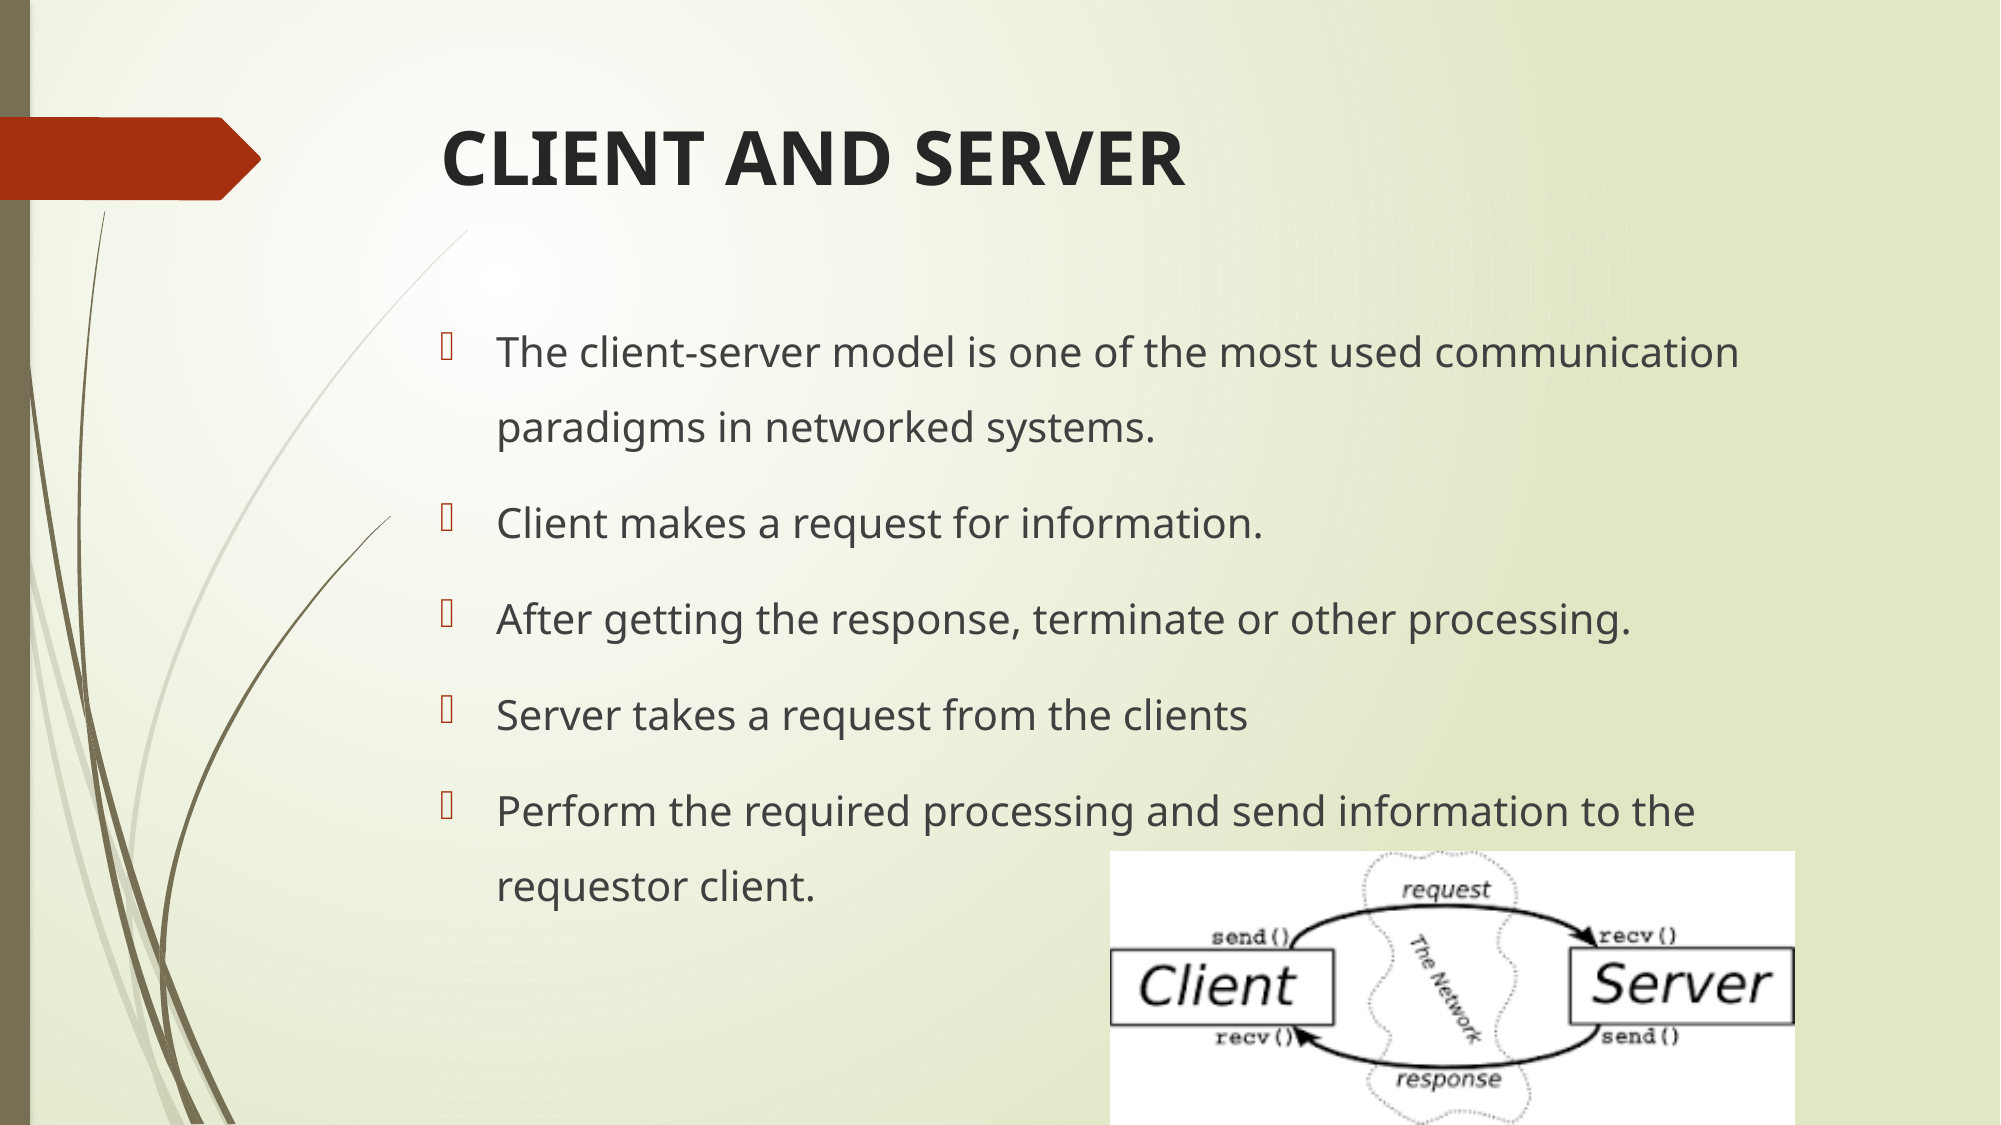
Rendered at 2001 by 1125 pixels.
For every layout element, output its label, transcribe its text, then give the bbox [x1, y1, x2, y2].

picture [1109, 850, 1795, 1125]
list The client-server model is one of the most used communication paradigms in networked systems. Client makes a request for information. After getting the response, terminate or other processing. Server takes a request from the clients Perform the required processing and send information to the requestor client. [424, 293, 1888, 970]
title CLIENT AND SERVER [425, 102, 1888, 293]
